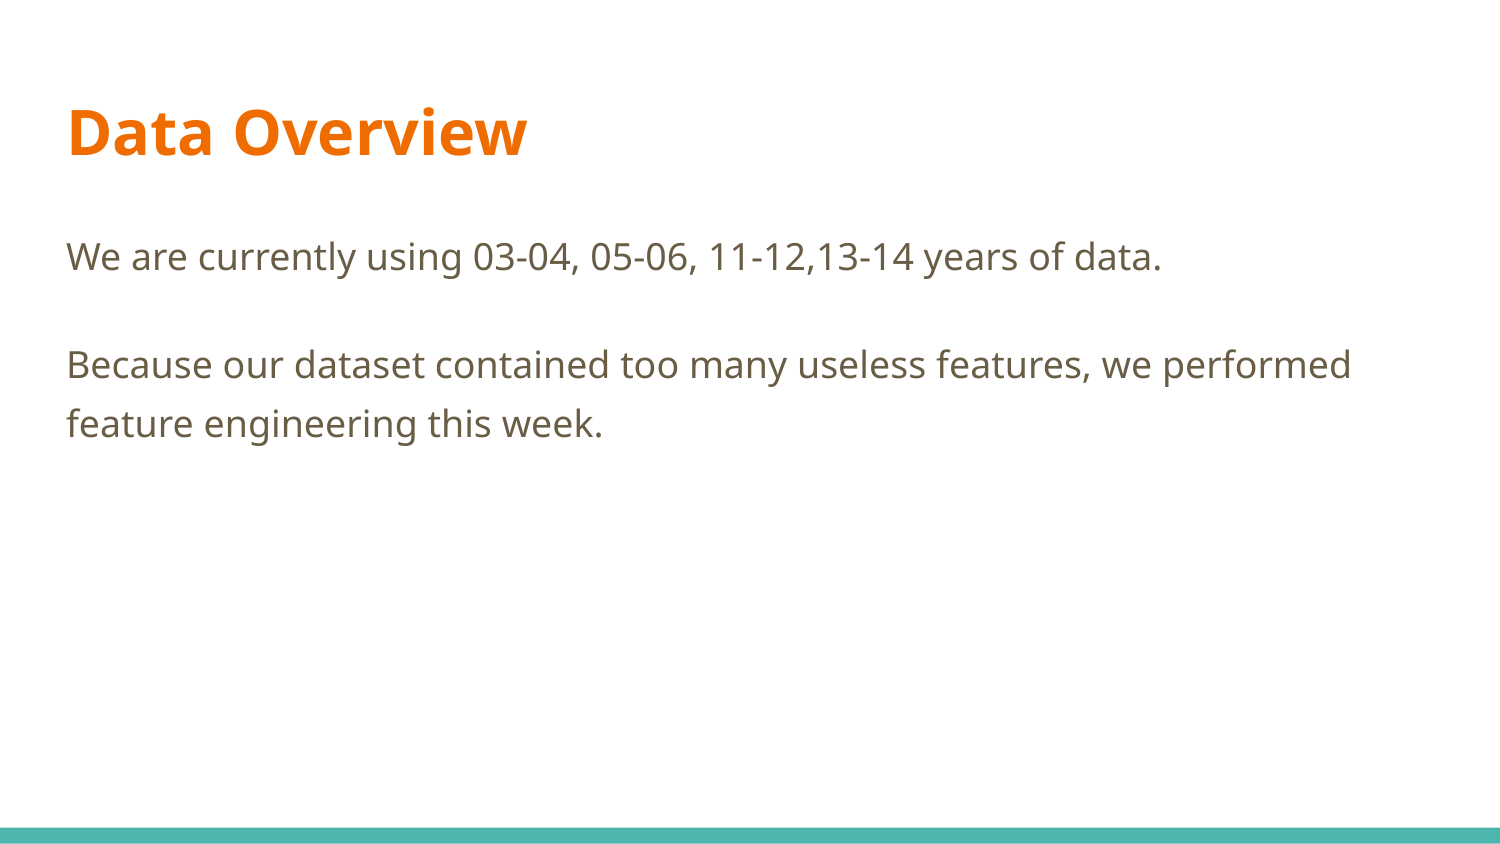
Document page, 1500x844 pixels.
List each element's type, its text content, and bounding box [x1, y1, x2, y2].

title Data Overview [51, 72, 1449, 189]
list We are currently using 03-04, 05-06, 11-12,13-14 years of data. Because our dataset contained too many useless features, we performed feature engineering this week. [51, 207, 1449, 750]
